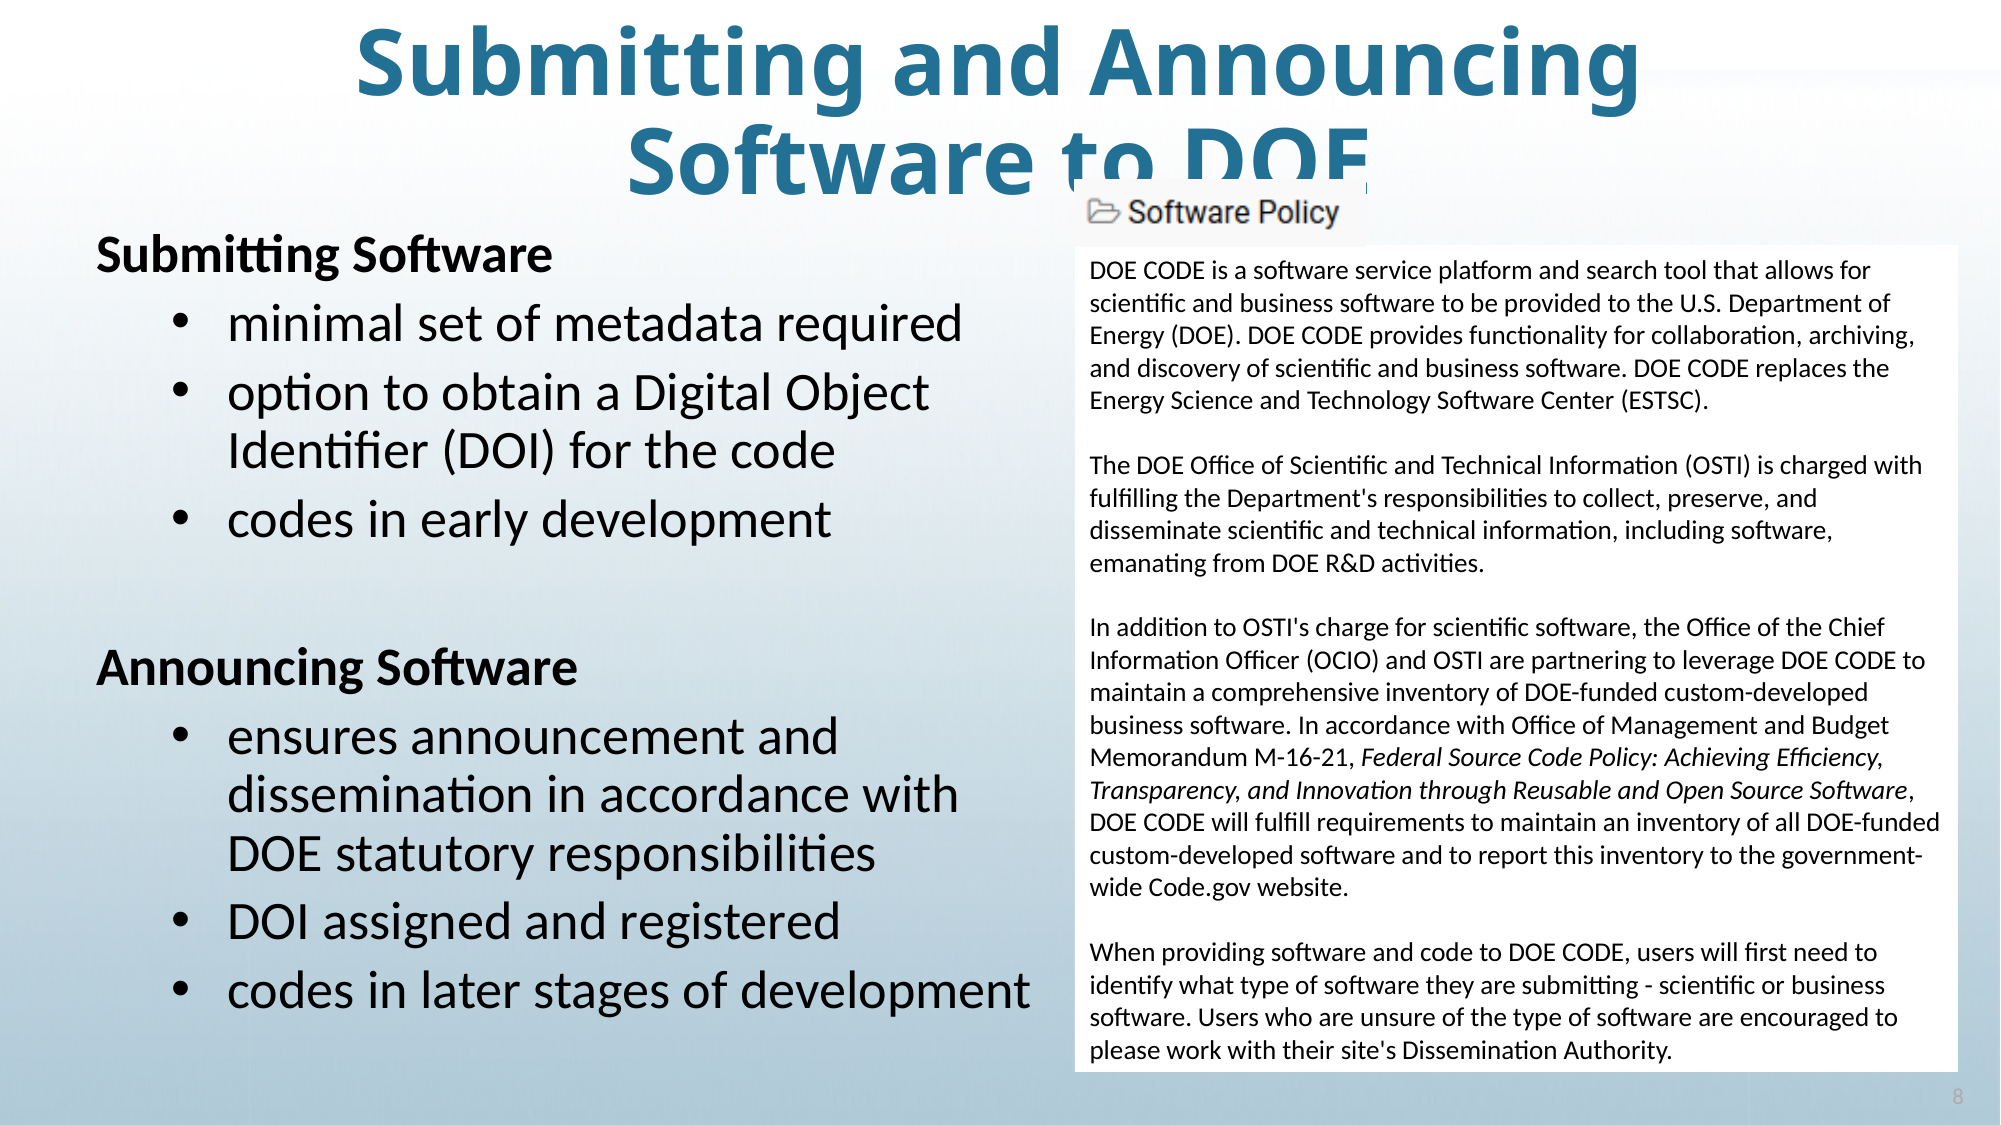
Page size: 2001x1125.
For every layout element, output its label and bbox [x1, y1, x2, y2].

picture [0, 0, 2000, 1125]
text_box [1074, 179, 1959, 1081]
